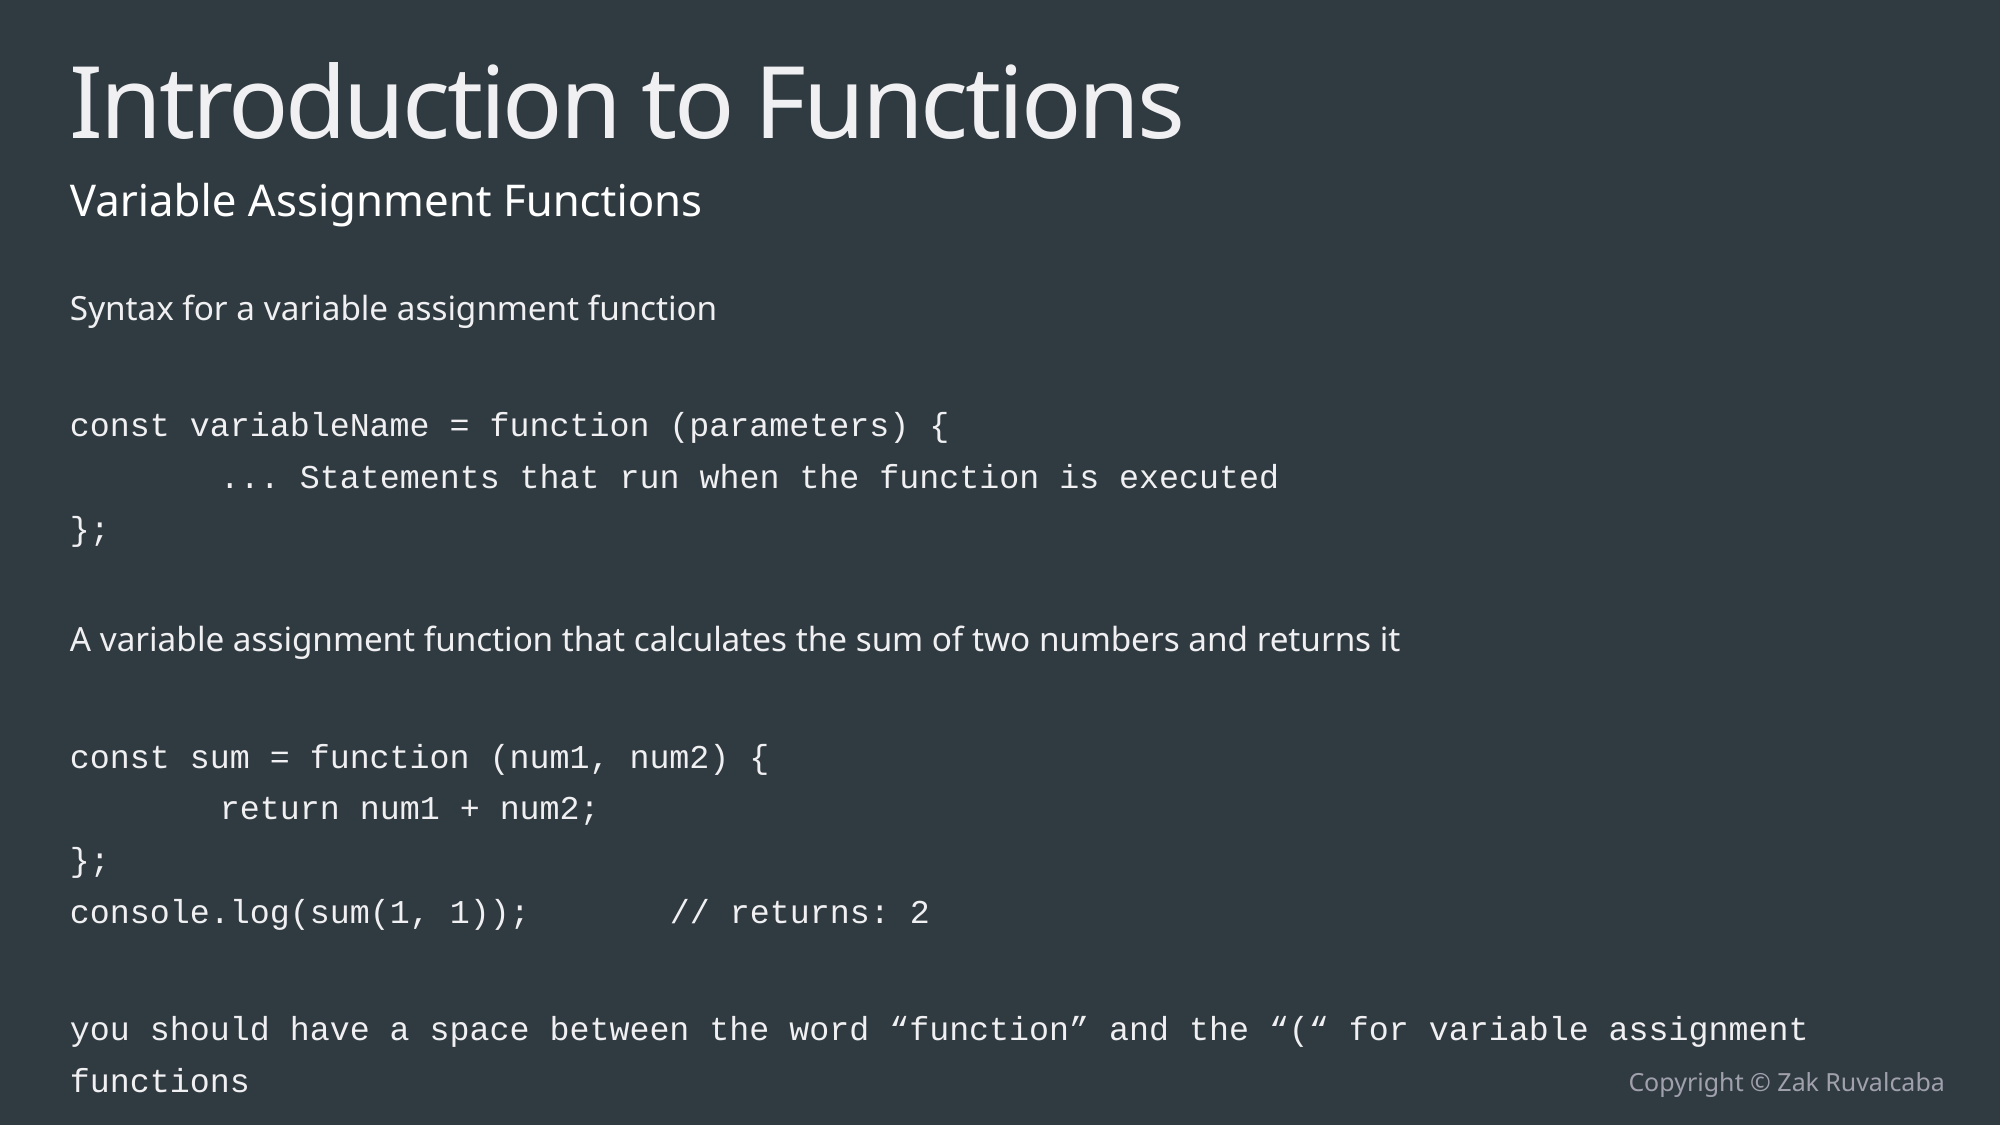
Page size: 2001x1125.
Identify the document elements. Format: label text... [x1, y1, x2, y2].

list Syntax for a variable assignment function const variableName = function (parameters) { ... Statements that run when the function is executed }; A variable assignment function that calculates the sum of two numbers and returns it const sum = function (num1, num2) { return num1 + num2; }; console.log(sum(1, 1)); // returns: 2 you should have a space between the word “function” and the “(“ for variable assignment functions [55, 267, 1945, 1035]
list Variable Assignment Functions [55, 149, 1820, 209]
title Introduction to Functions [55, 30, 1819, 149]
